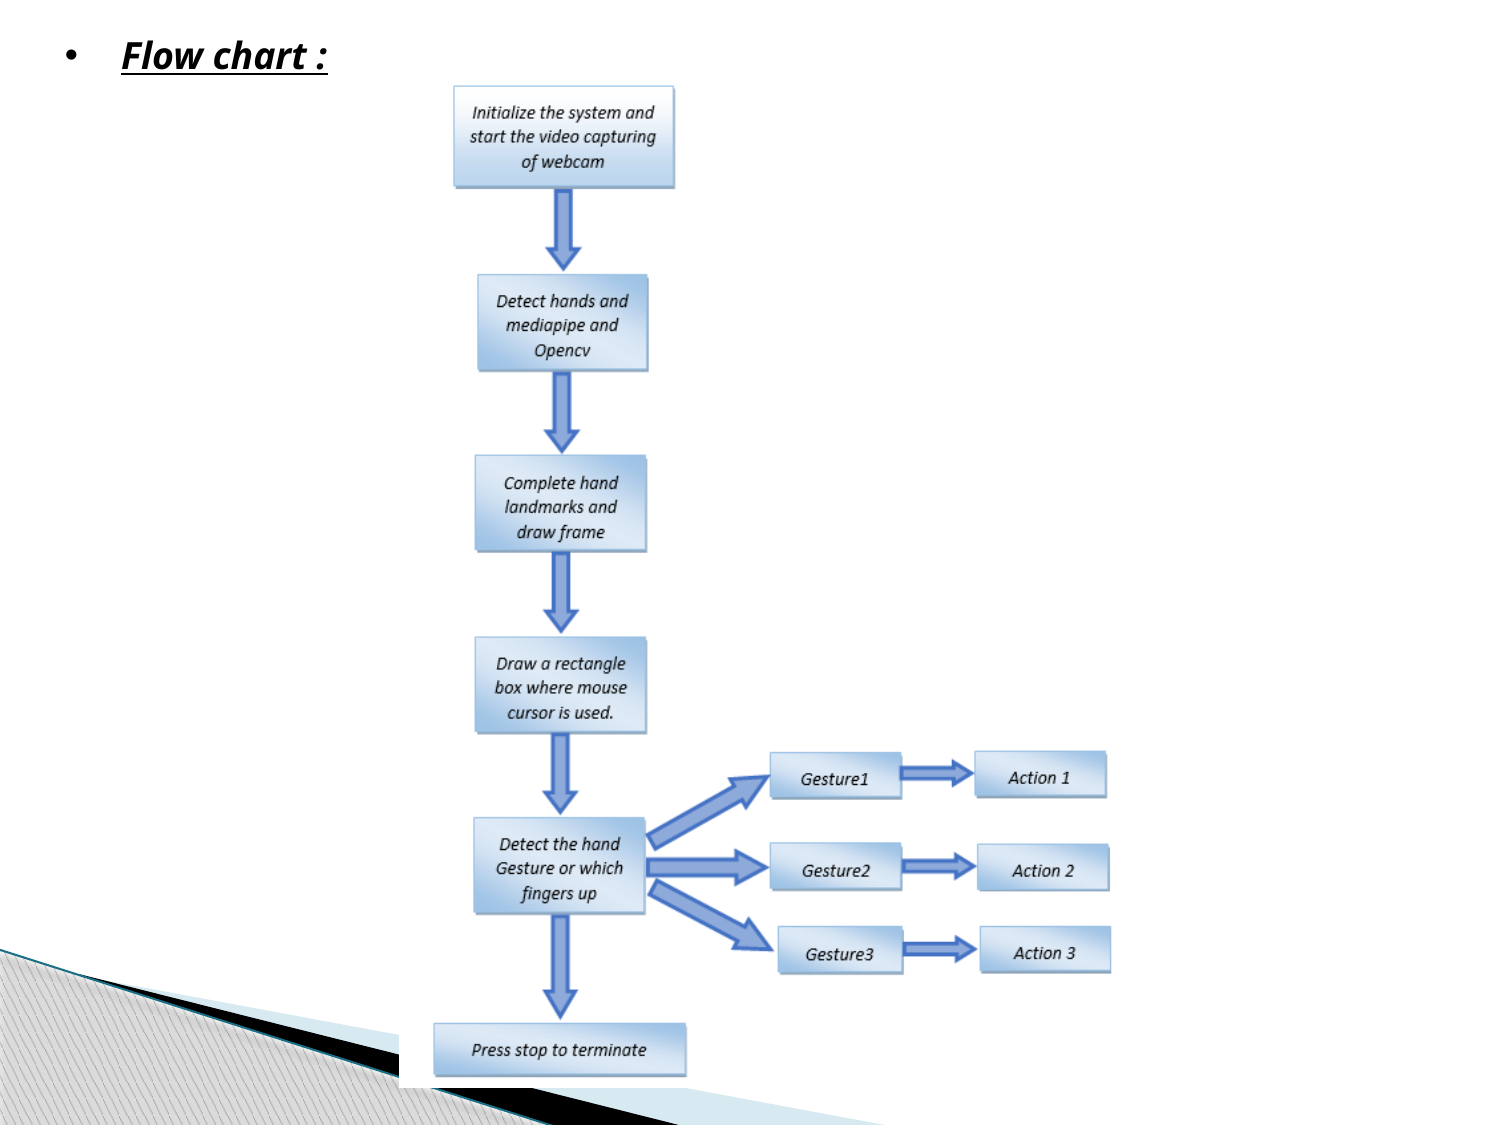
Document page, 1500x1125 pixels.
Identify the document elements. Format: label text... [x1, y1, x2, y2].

text_box Flow chart : [49, 21, 801, 85]
picture [399, 75, 1134, 1088]
